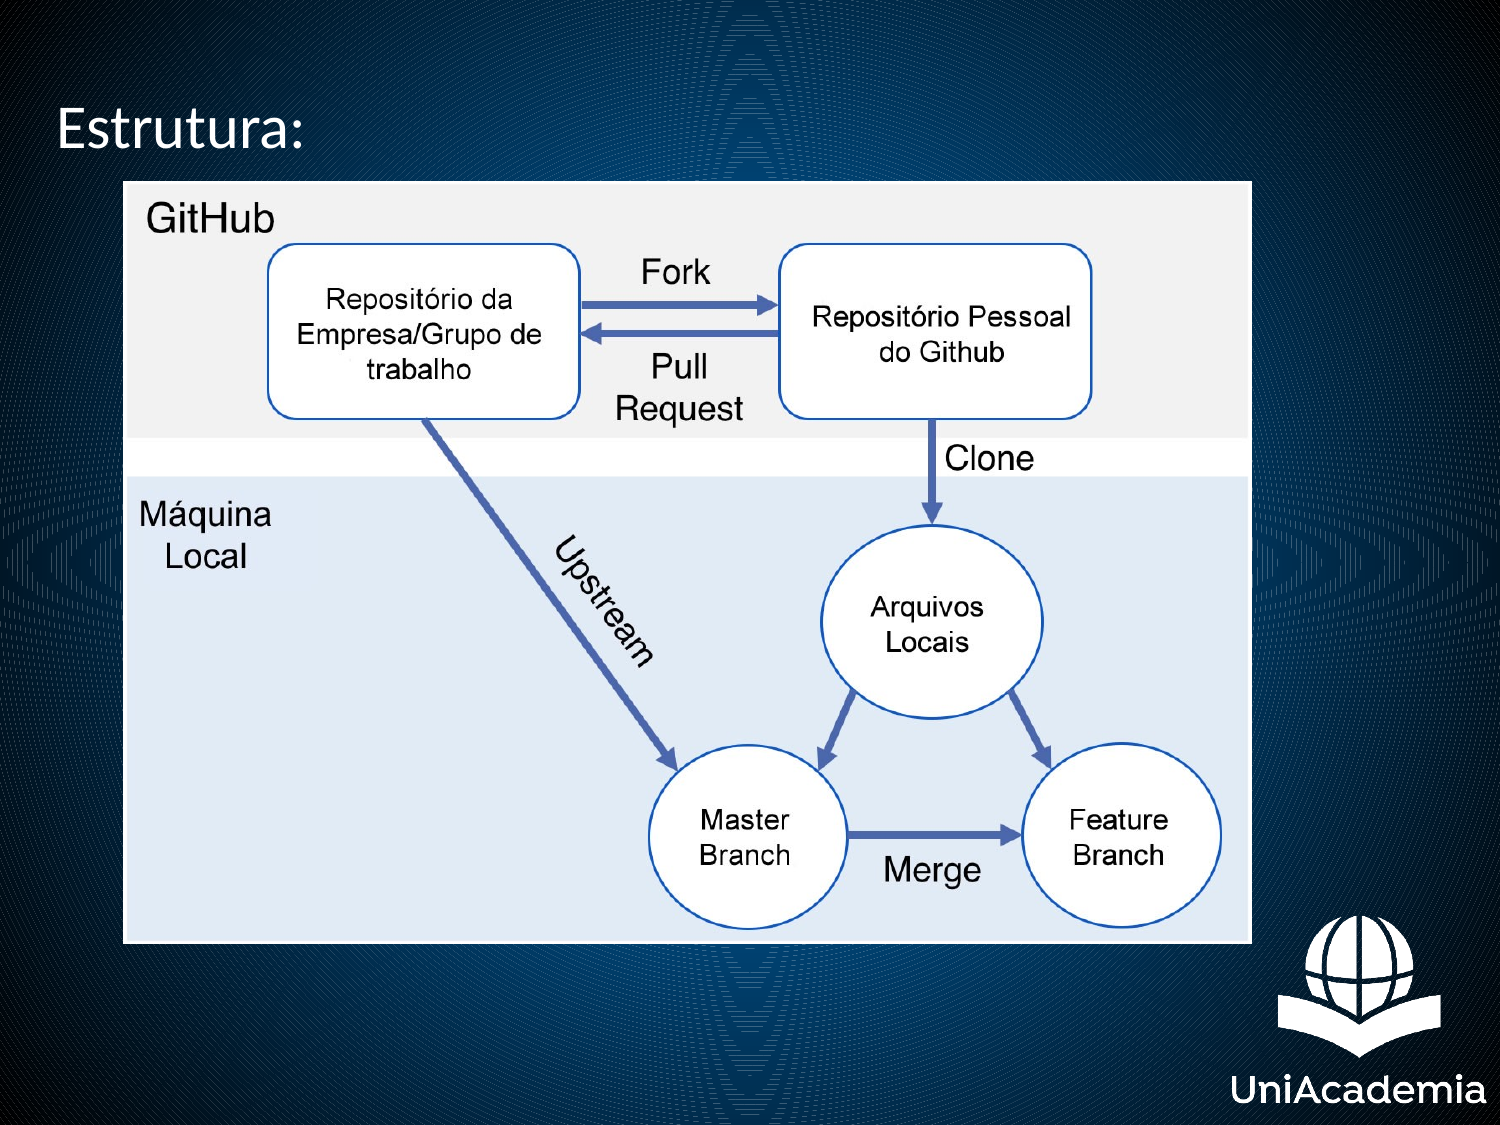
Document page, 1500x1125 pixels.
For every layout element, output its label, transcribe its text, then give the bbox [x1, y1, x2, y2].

picture [123, 181, 1500, 1125]
text_box Estrutura: [41, 78, 1447, 393]
